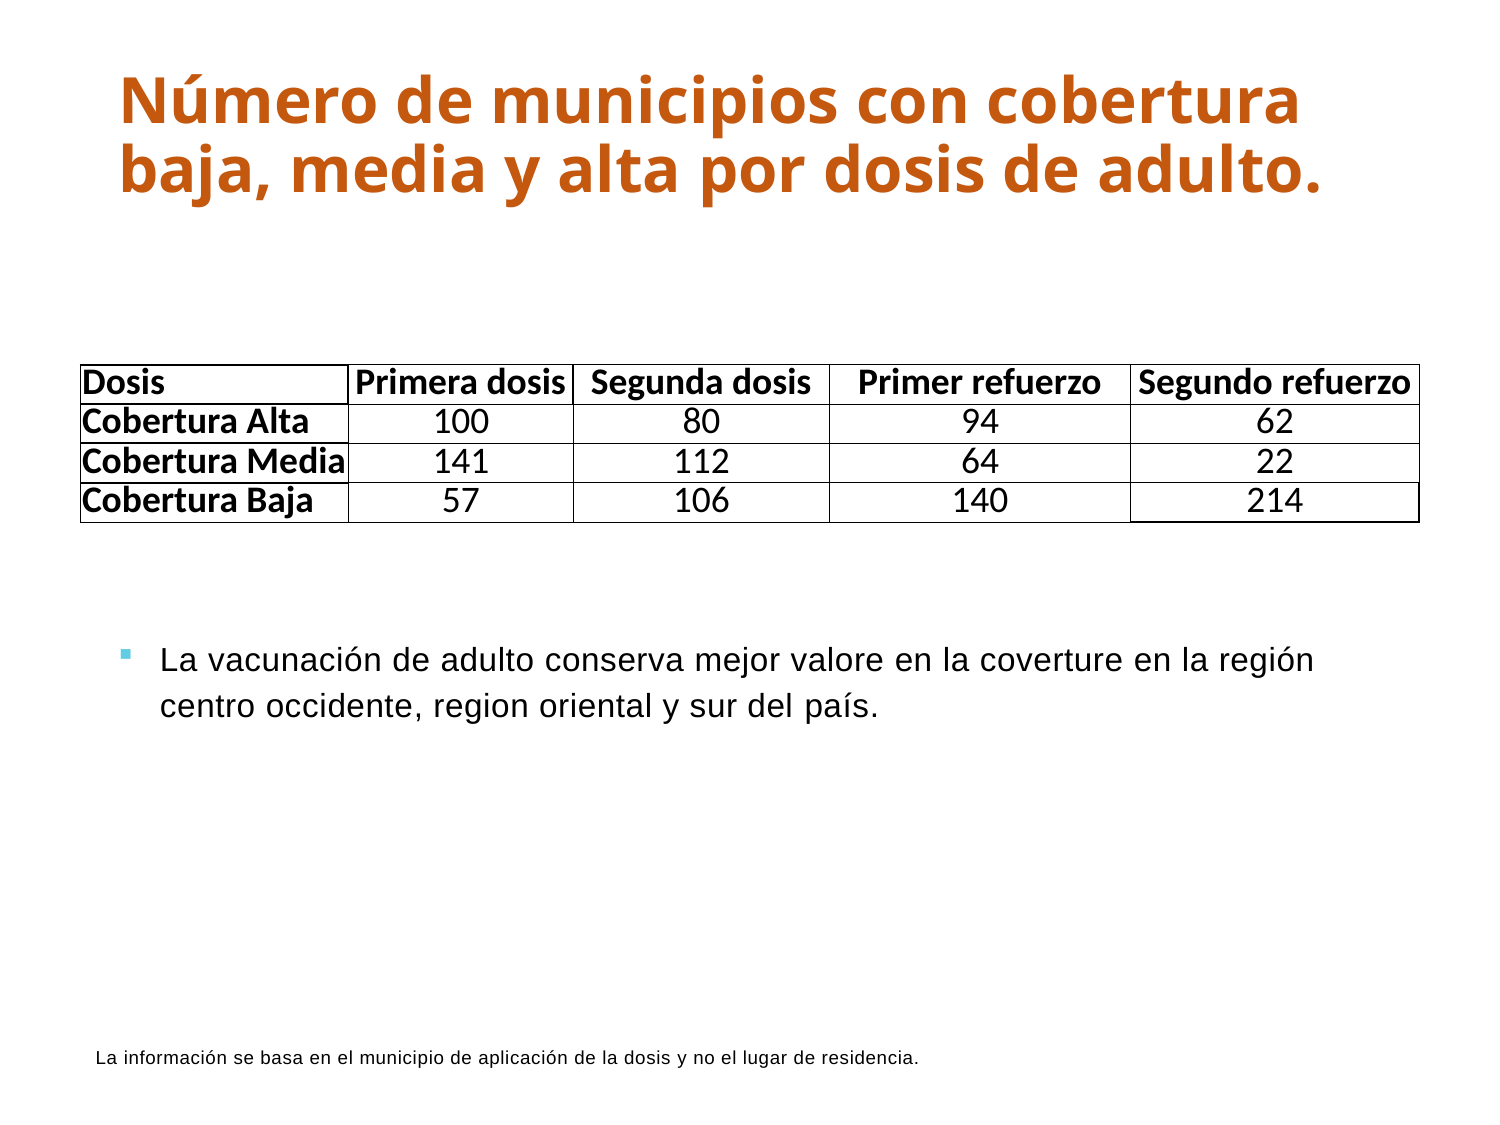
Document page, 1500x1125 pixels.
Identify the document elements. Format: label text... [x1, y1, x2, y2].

table_cell 57 [349, 483, 573, 522]
table_cell 100 [349, 405, 573, 443]
table_cell 141 [349, 444, 573, 482]
text_box La vacunación de adulto conserva mejor valore en la coverture en la región centro occidente, region oriental y sur del país. [103, 625, 1397, 771]
table_header Dosis [81, 366, 347, 403]
list La información se basa en el municipio de aplicación de la dosis y no el lugar de residencia. [80, 1035, 1375, 1095]
table_cell 22 [1131, 444, 1419, 482]
table_cell 80 [574, 405, 829, 443]
table_cell Cobertura Baja [81, 484, 348, 522]
table_cell 94 [830, 405, 1130, 443]
table_header Primer refuerzo [830, 365, 1130, 404]
title Número de municipios con cobertura baja, media y alta por dosis de adulto. [103, 59, 1397, 216]
table_cell 106 [574, 483, 829, 522]
table_cell 112 [574, 444, 829, 482]
table_cell Cobertura Media [81, 444, 348, 482]
table_header Primera dosis [349, 365, 572, 404]
table_cell Cobertura Alta [81, 405, 348, 442]
table_header Segunda dosis [574, 365, 829, 404]
table_cell 214 [1131, 483, 1418, 521]
table_cell 64 [830, 444, 1130, 482]
table_cell 140 [830, 483, 1130, 522]
table_cell 62 [1131, 405, 1419, 443]
table_header Segundo refuerzo [1131, 365, 1419, 404]
